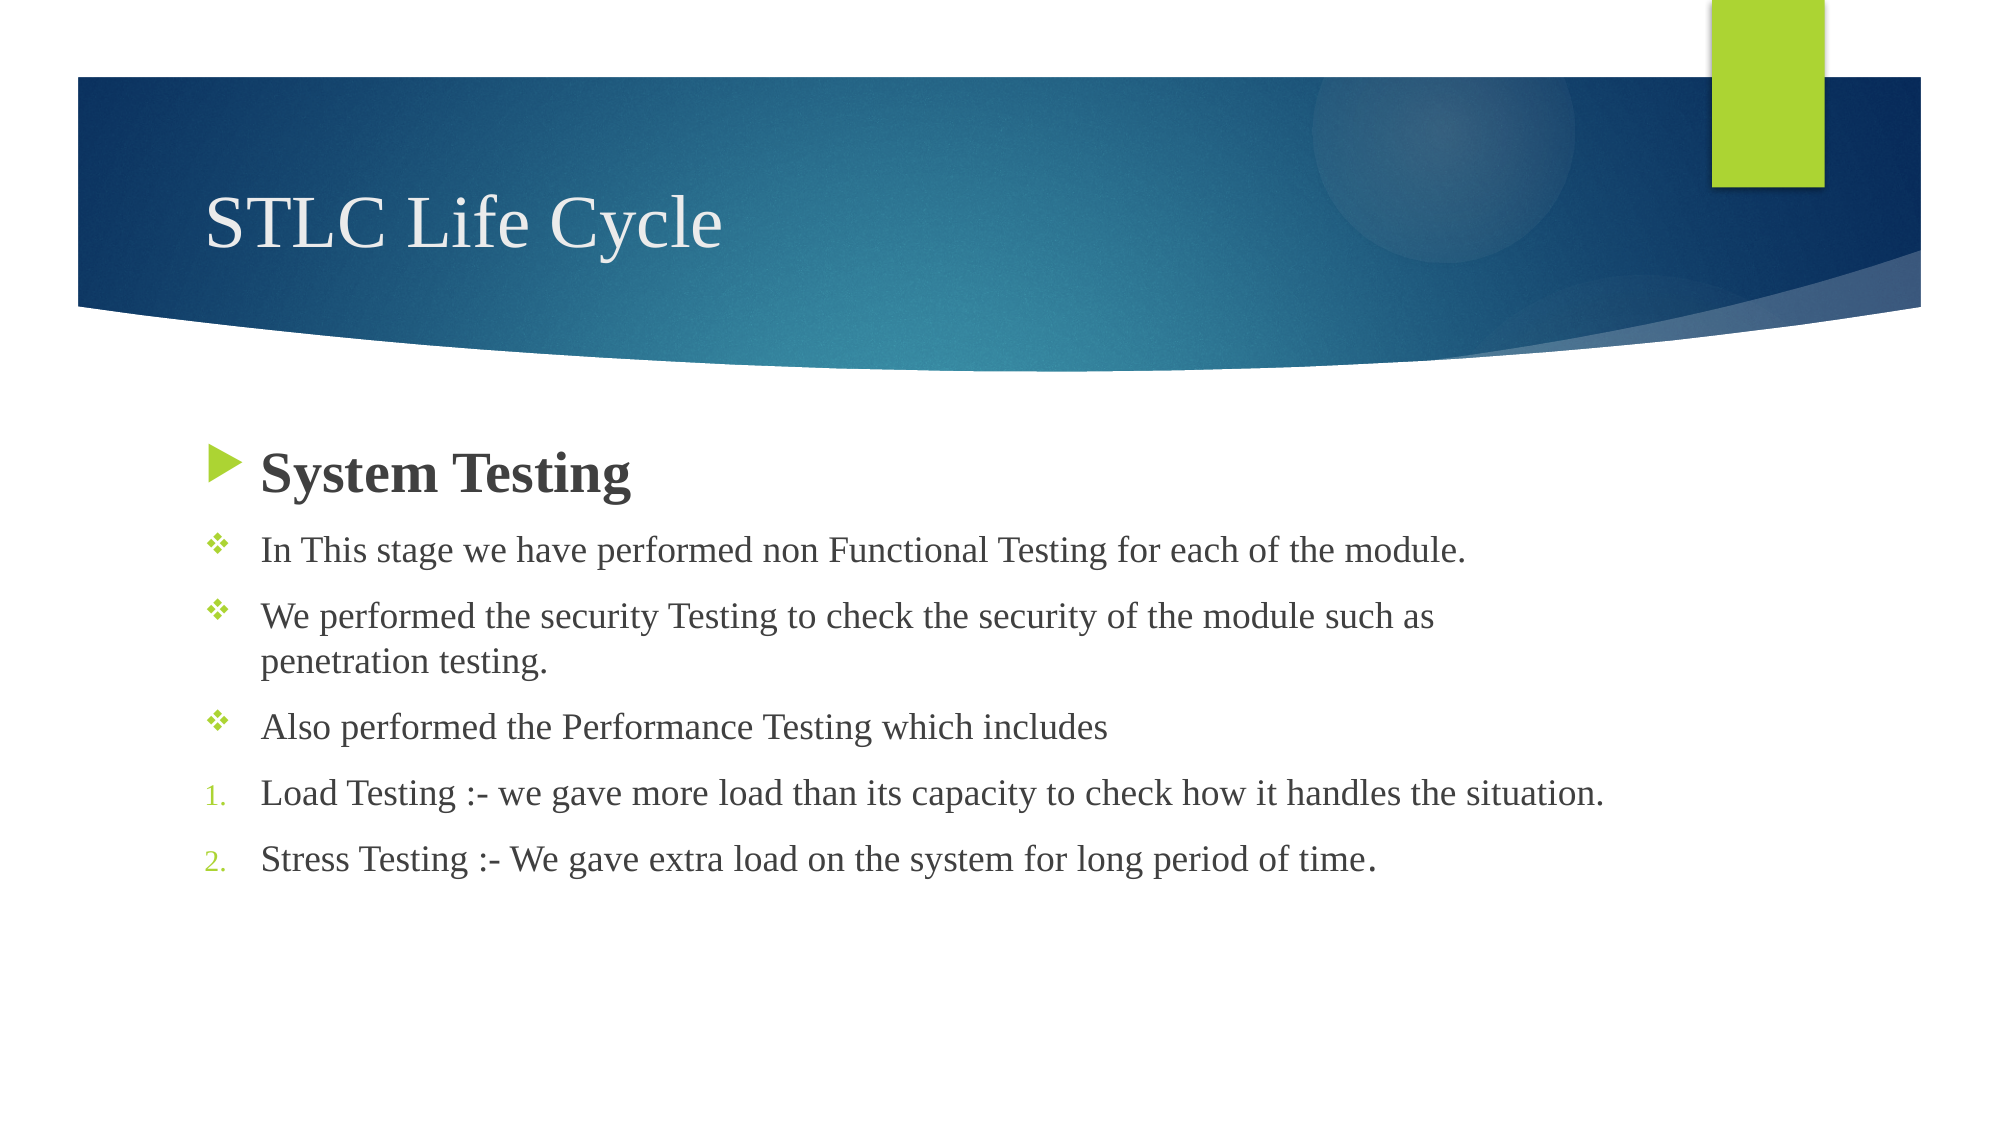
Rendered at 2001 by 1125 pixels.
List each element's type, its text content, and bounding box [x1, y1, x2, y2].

list System Testing In This stage we have performed non Functional Testing for each of the module. We performed the security Testing to check the security of the module such as penetration testing. Also performed the Performance Testing which includes Load Testing :- we gave more load than its capacity to check how it handles the situation. Stress Testing :- We gave extra load on the system for long period of time. [189, 427, 1627, 988]
title STLC Life Cycle [189, 159, 1627, 276]
